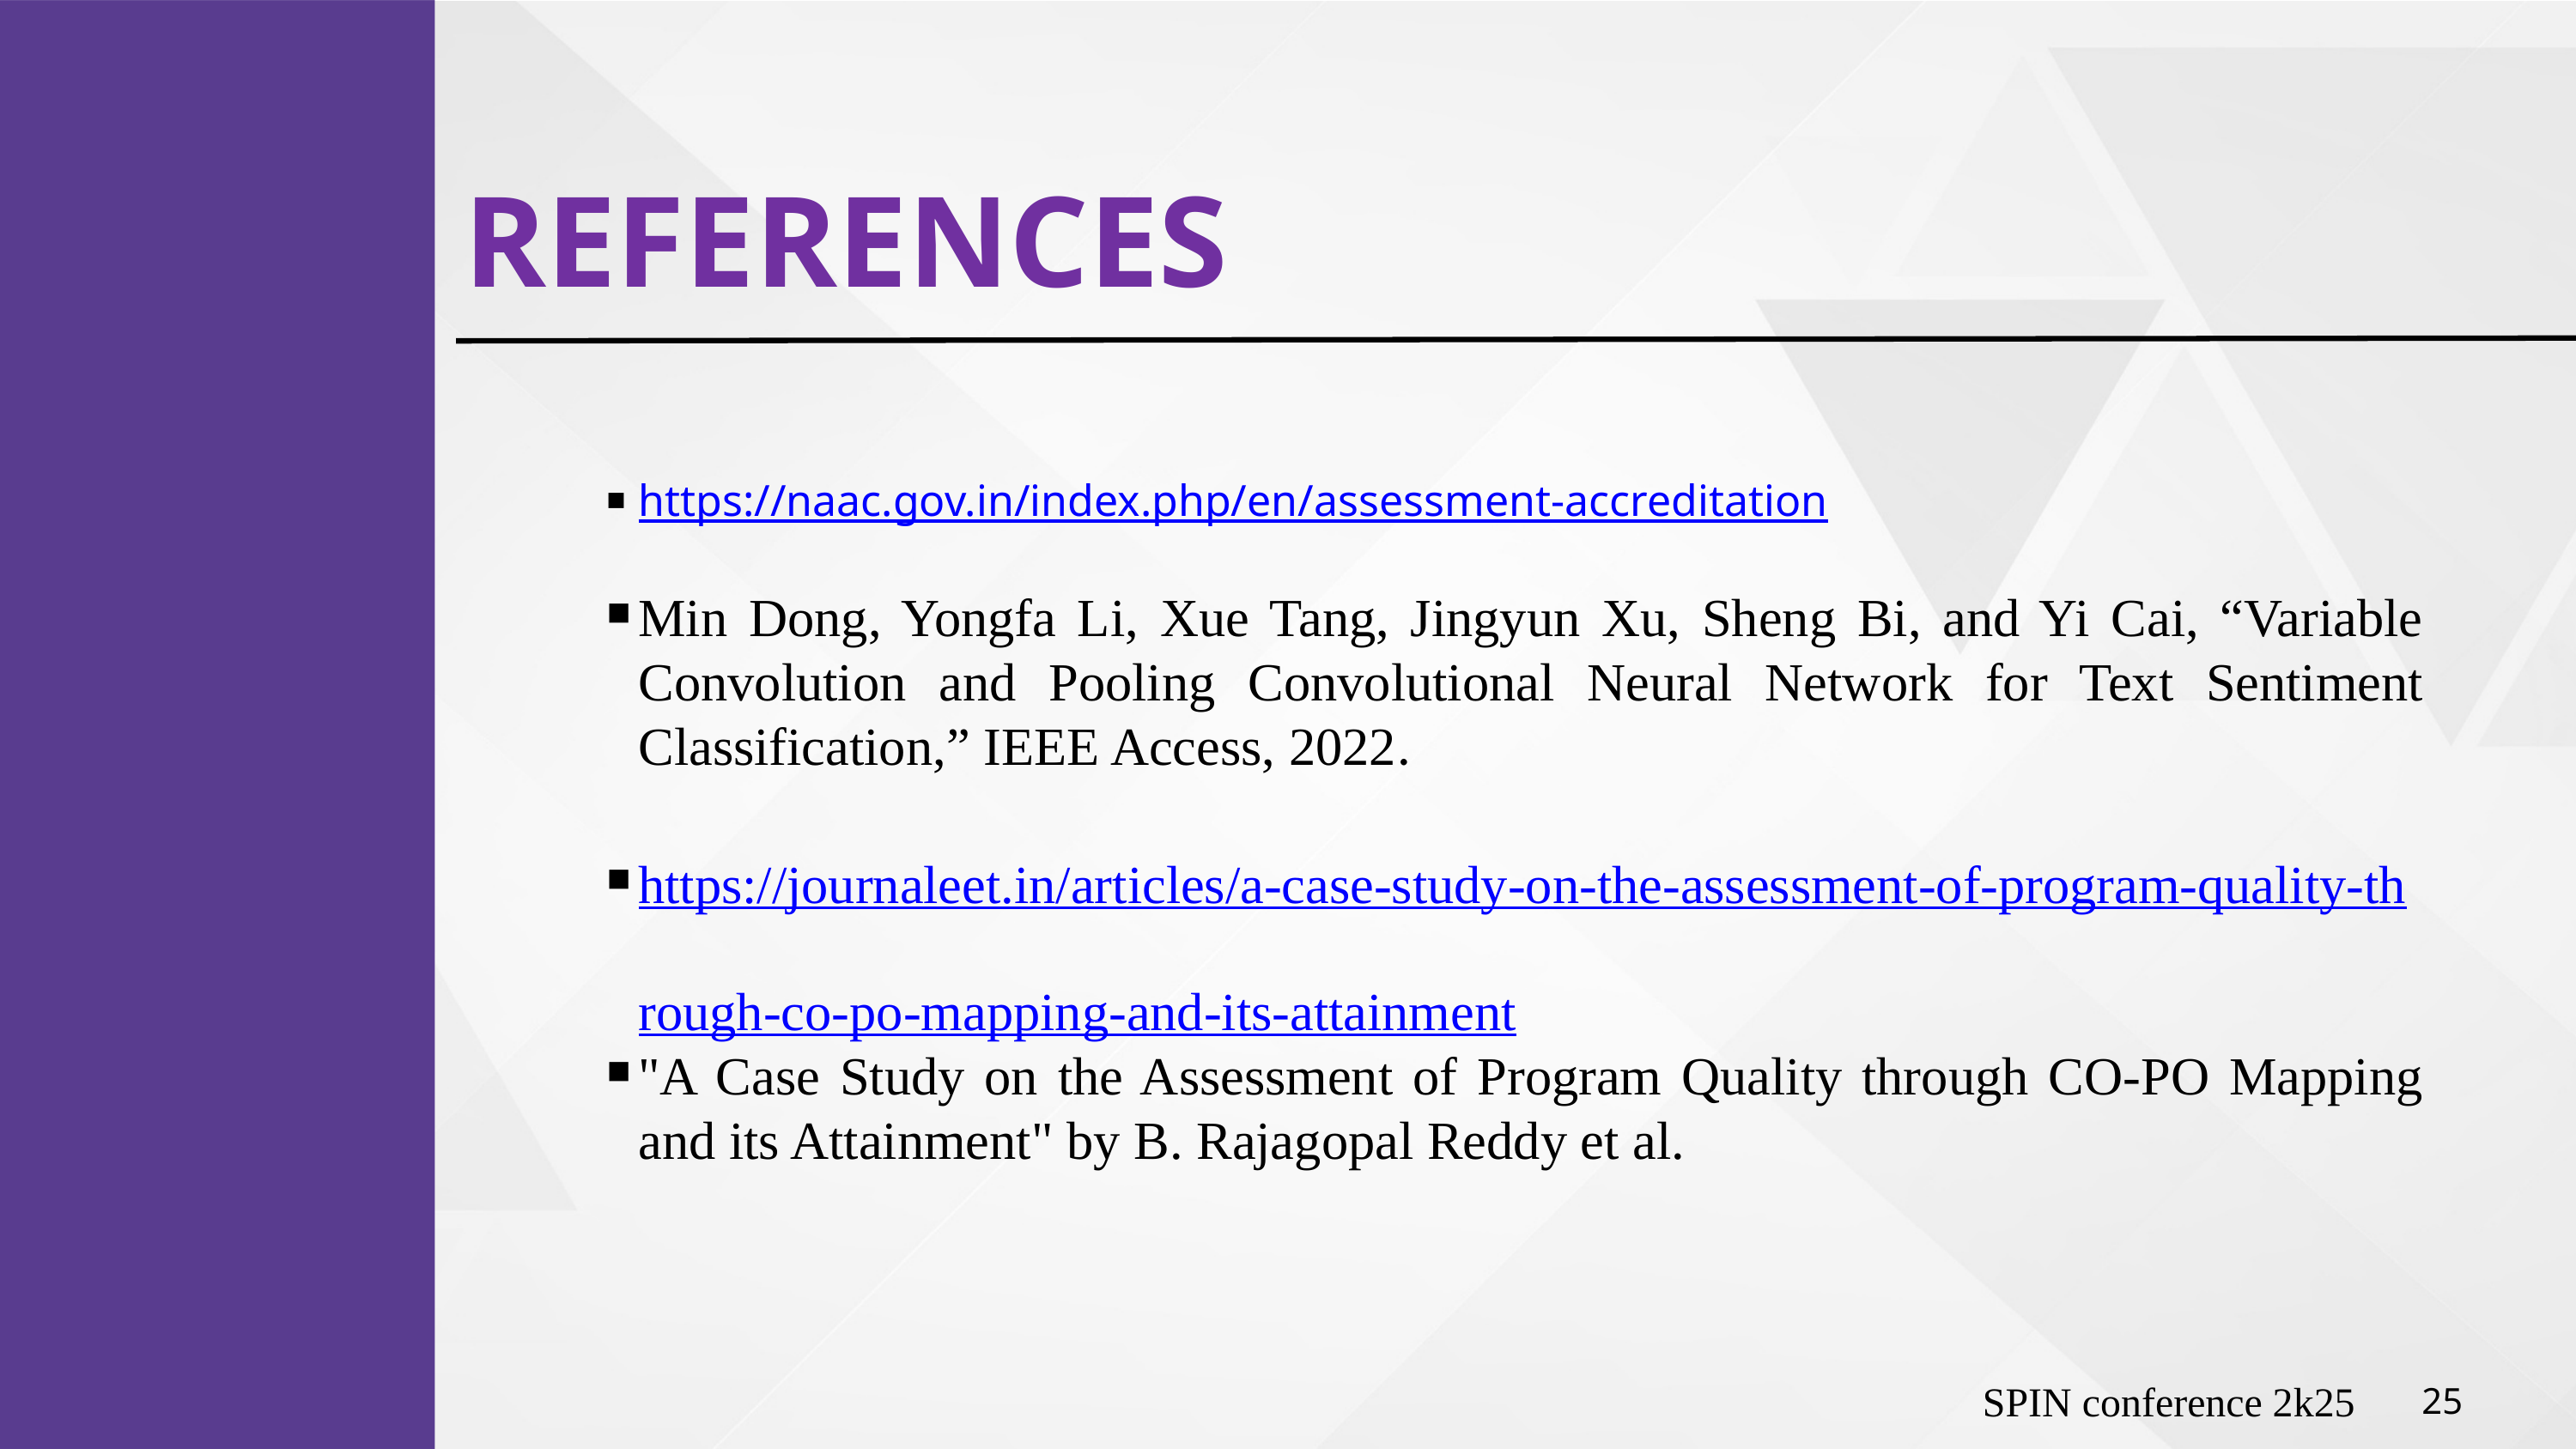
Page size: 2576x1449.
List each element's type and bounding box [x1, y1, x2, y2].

text_box [507, 510, 2425, 1449]
text_box [3, 1, 2576, 1449]
text_box [455, 335, 2576, 344]
text_box [463, 161, 2470, 312]
